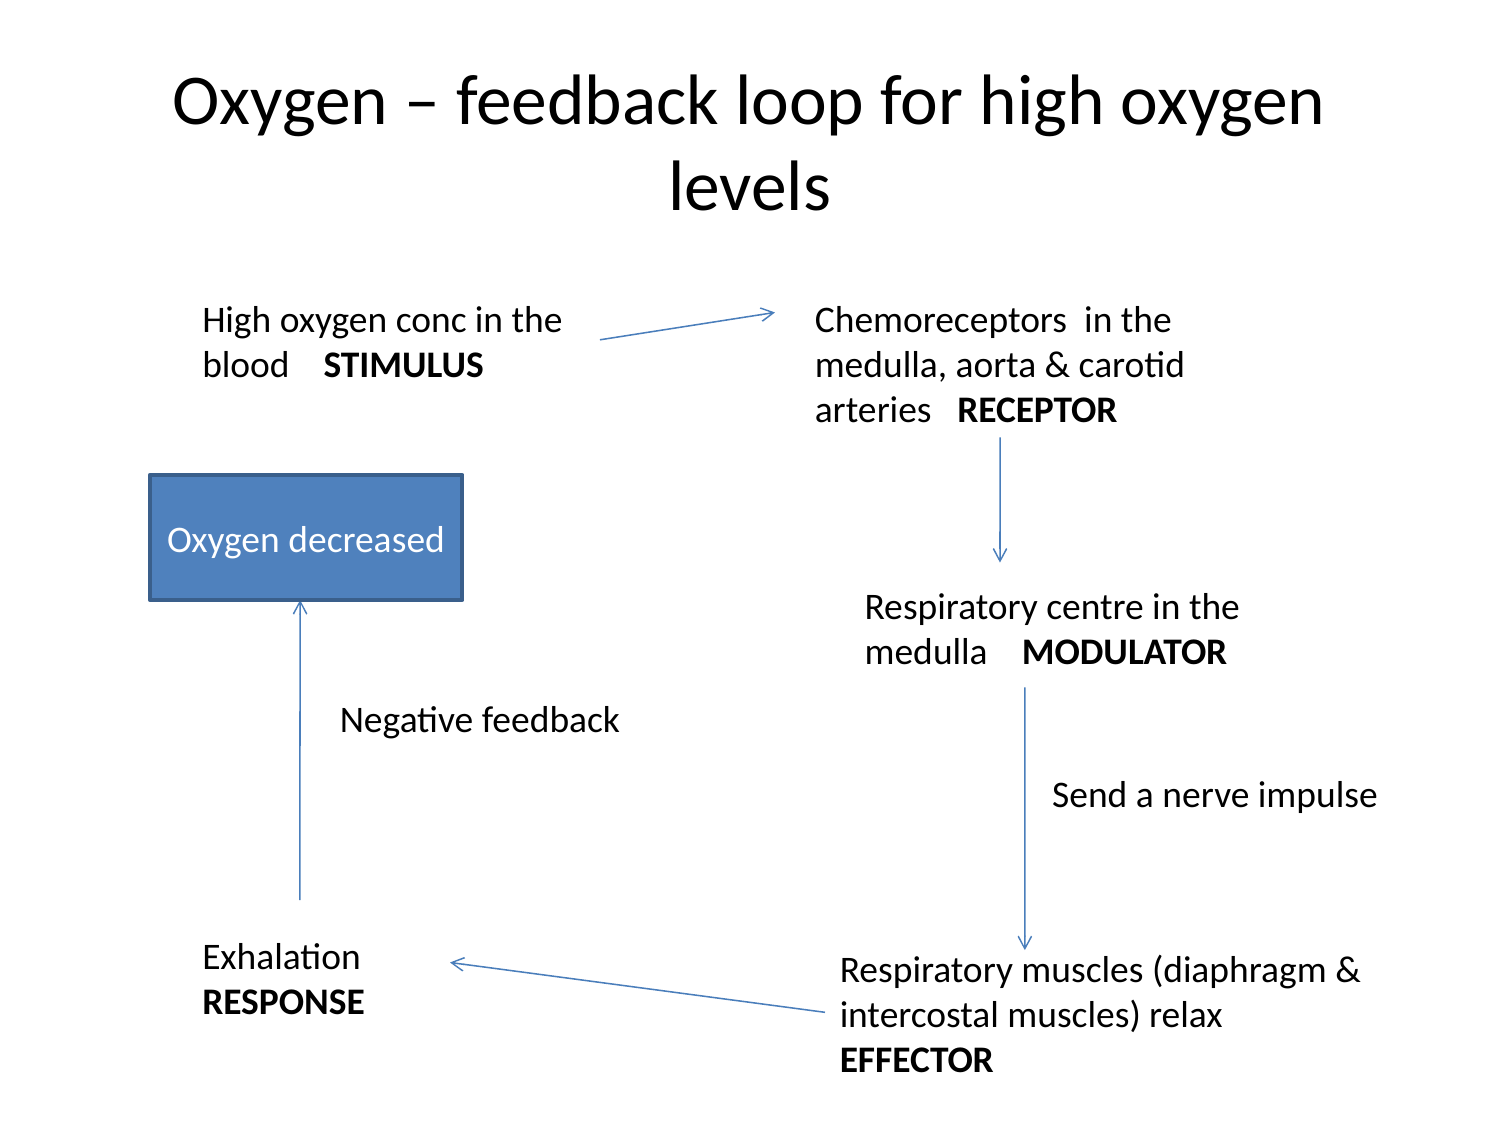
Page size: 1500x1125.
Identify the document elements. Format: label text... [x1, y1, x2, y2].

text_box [599, 312, 776, 341]
text_box Chemoreceptors in the medulla, aorta & carotid arteries RECEPTOR [799, 287, 1250, 438]
text_box High oxygen conc in the blood STIMULUS [187, 287, 600, 393]
text_box Send a nerve impulse [1037, 762, 1413, 823]
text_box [449, 962, 826, 1014]
text_box Respiratory centre in the medulla MODULATOR [849, 574, 1363, 680]
text_box Negative feedback [324, 687, 650, 748]
text_box Oxygen decreased [148, 473, 464, 602]
text_box Respiratory muscles (diaphragm & intercostal muscles) relax EFFECTOR [825, 937, 1388, 1088]
text_box Exhalation RESPONSE [187, 924, 463, 1030]
title Oxygen – feedback loop for high oxygen levels [75, 45, 1425, 233]
